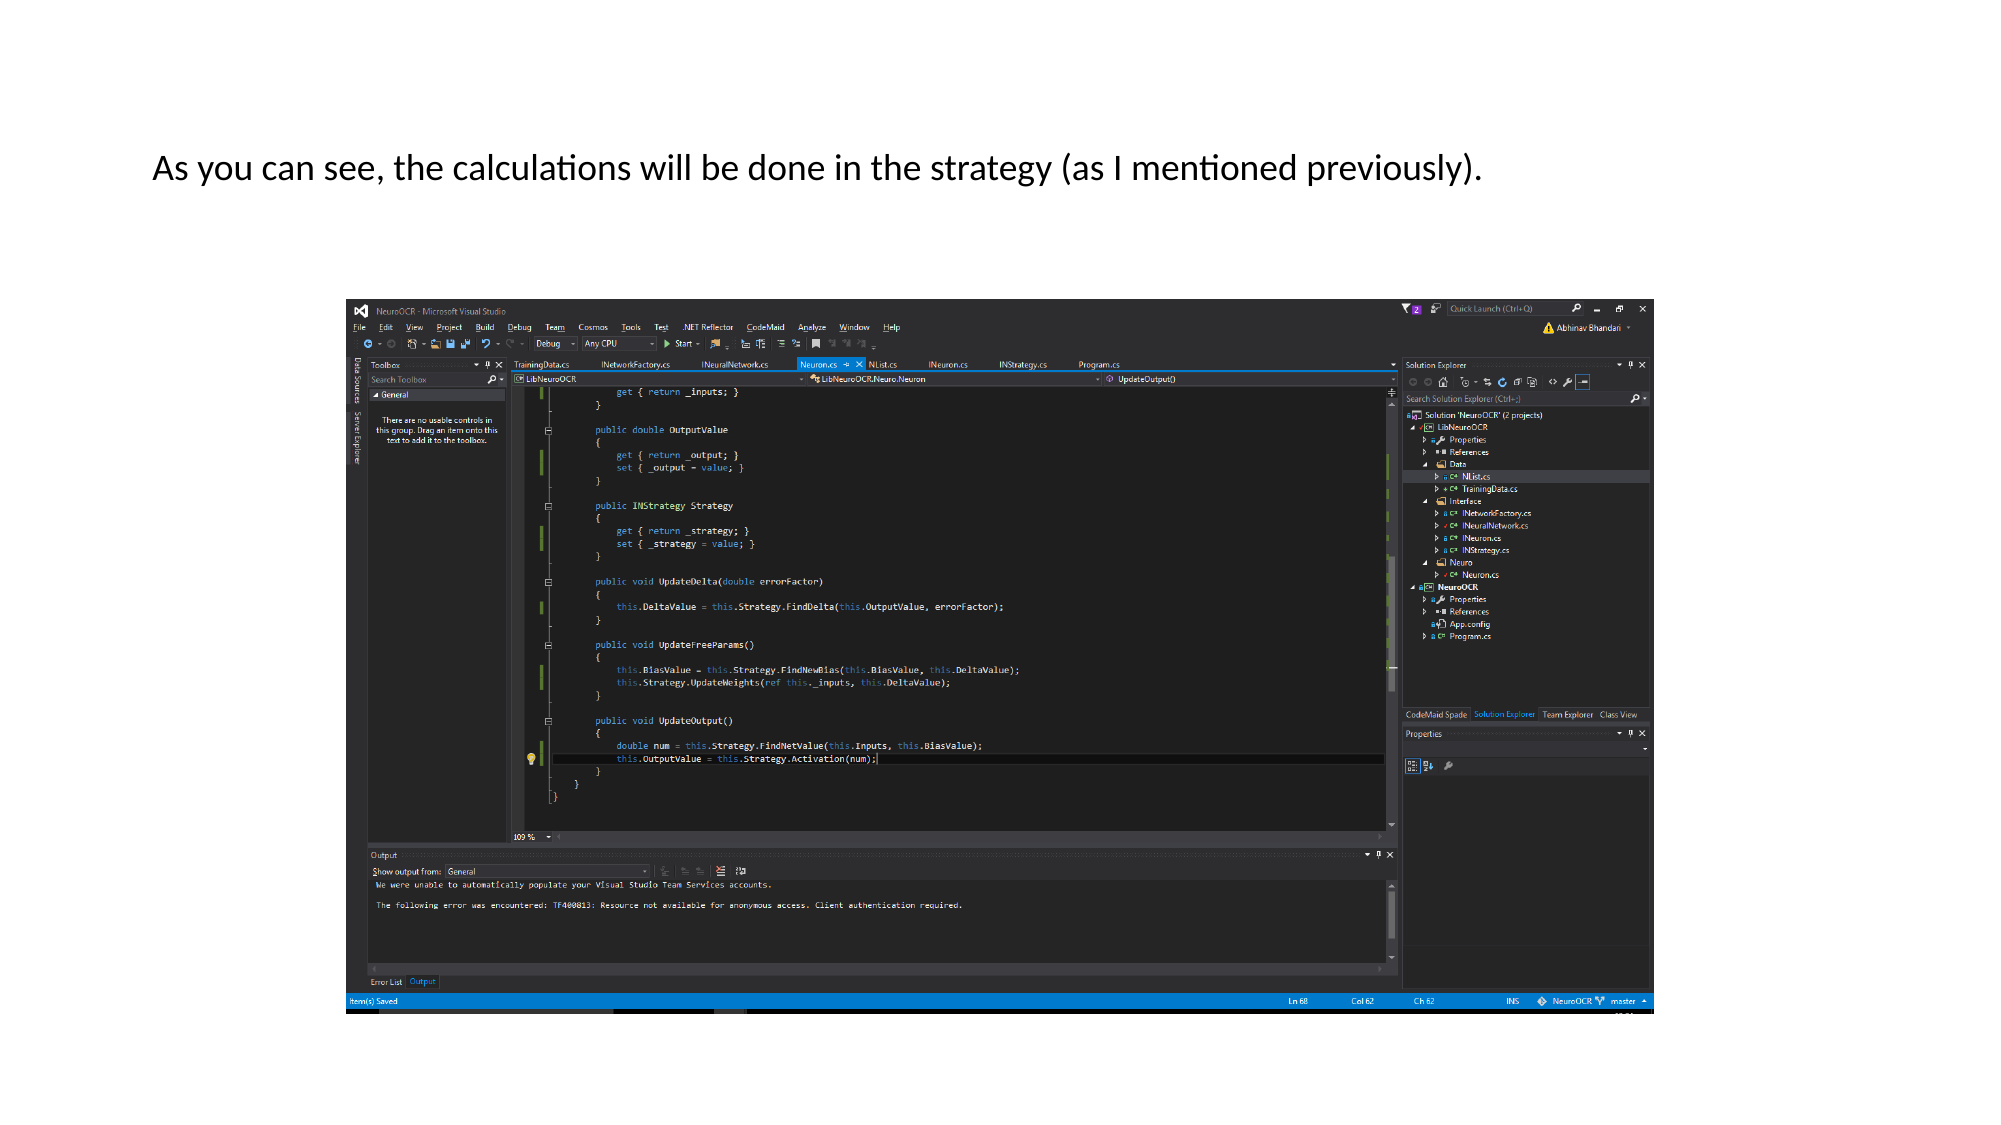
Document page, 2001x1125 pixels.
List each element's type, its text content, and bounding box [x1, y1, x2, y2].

title As you can see, the calculations will be done in the strategy (as I mentioned previously). [137, 59, 1863, 278]
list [346, 299, 1654, 1014]
